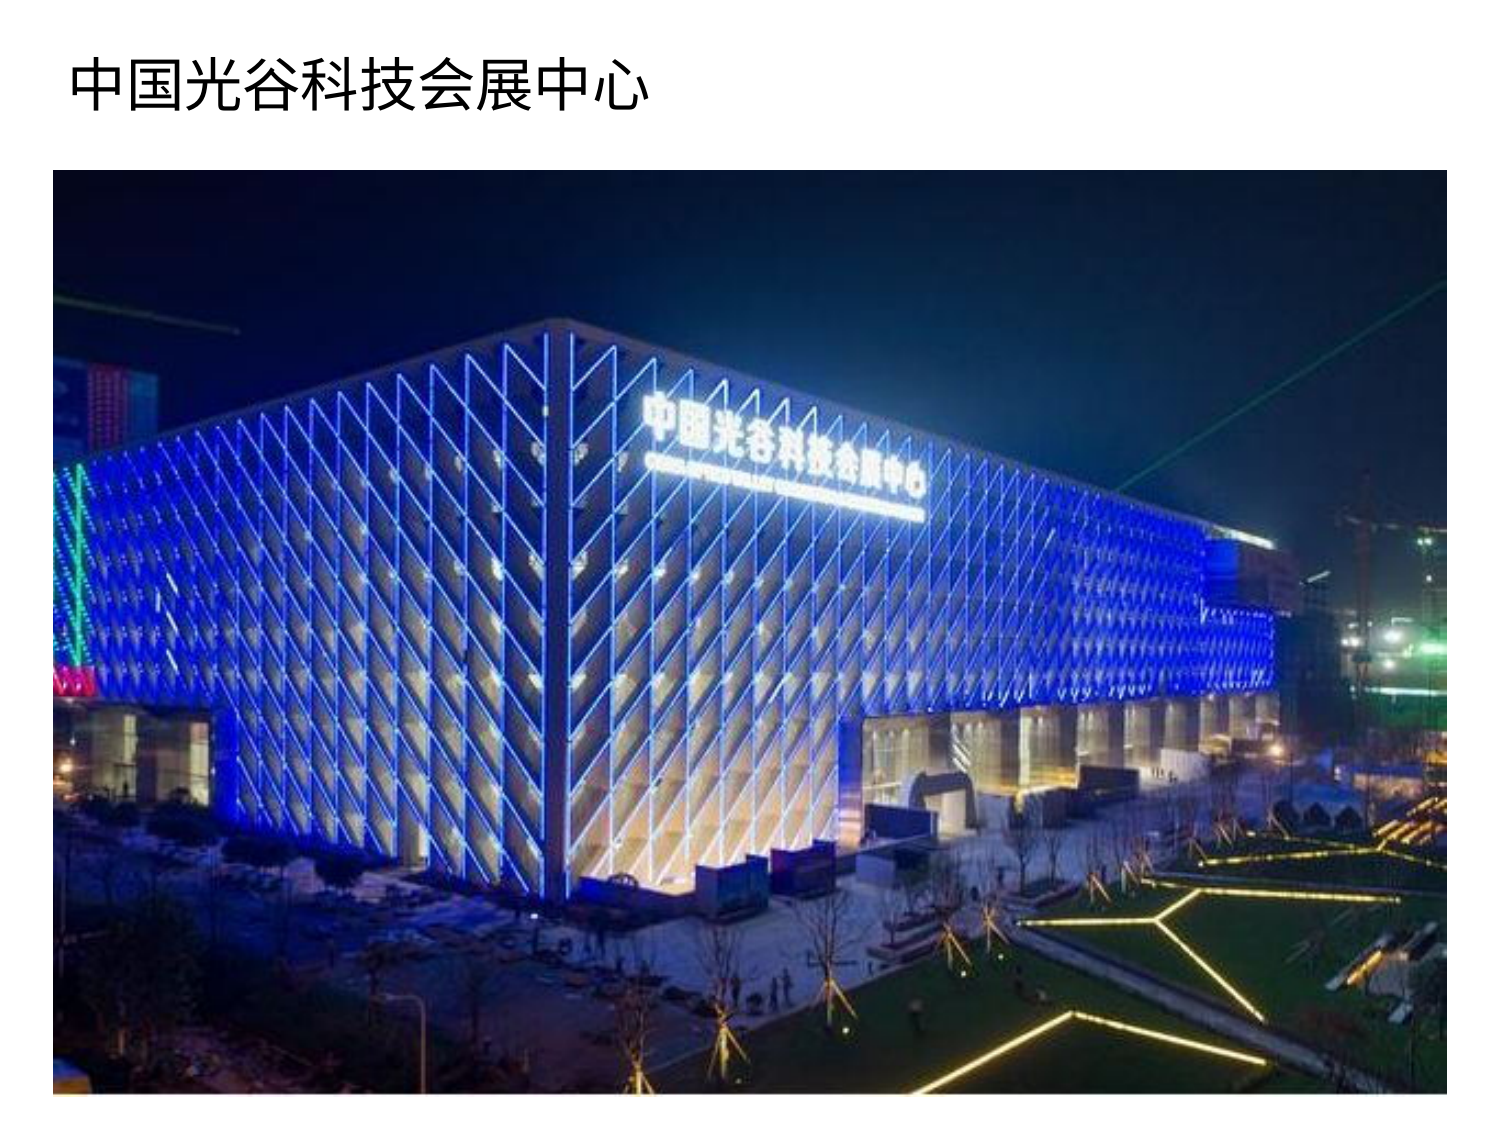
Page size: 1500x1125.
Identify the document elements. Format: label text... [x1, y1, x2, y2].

picture [52, 169, 1448, 1097]
text_box 中国光谷科技会展中心 [53, 41, 1400, 126]
